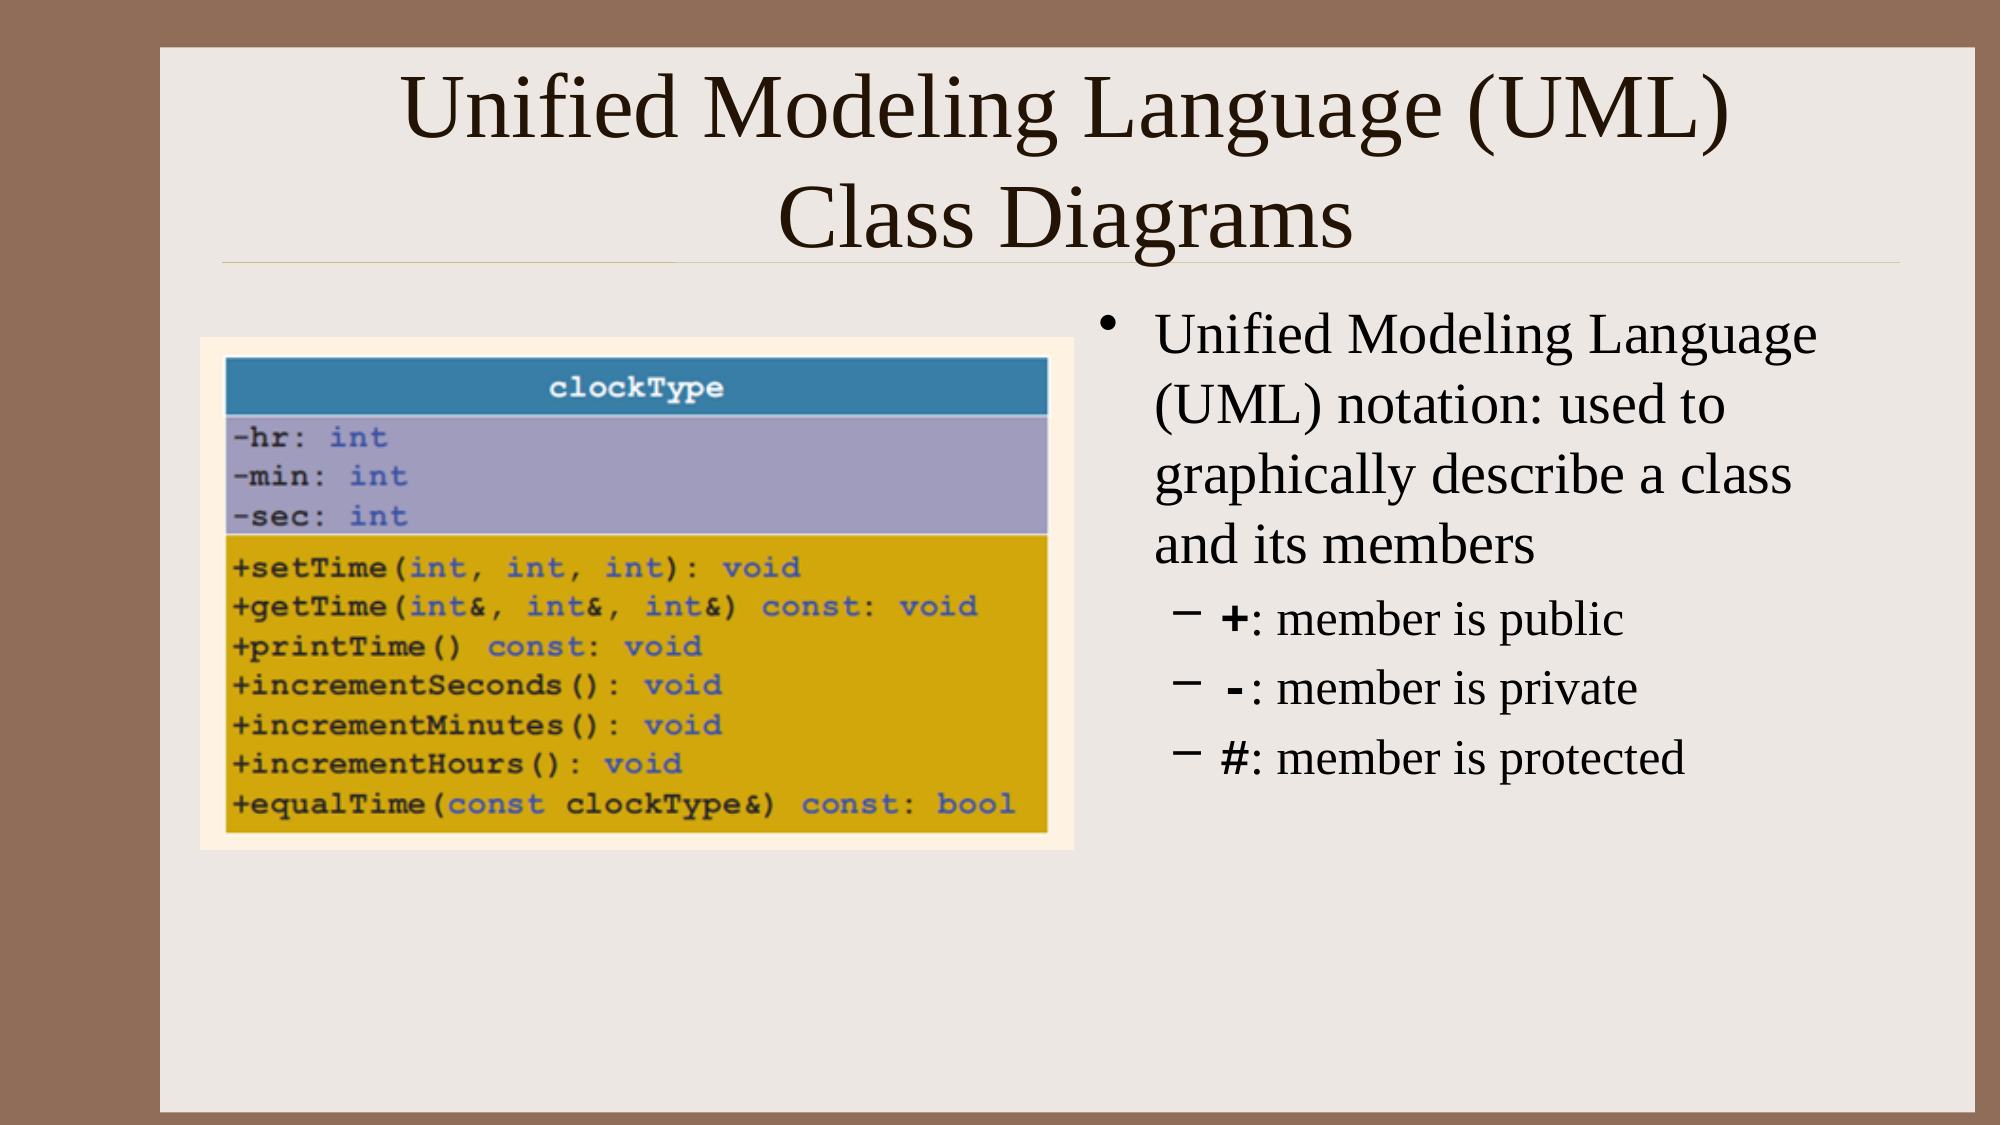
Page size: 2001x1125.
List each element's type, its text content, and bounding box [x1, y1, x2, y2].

list Unified Modeling Language (UML) notation: used to graphically describe a class and its members +: member is public -: member is private #: member is protected [1083, 287, 1900, 963]
title Unified Modeling Language (UML) Class Diagrams [233, 62, 1900, 250]
picture [199, 337, 1074, 851]
